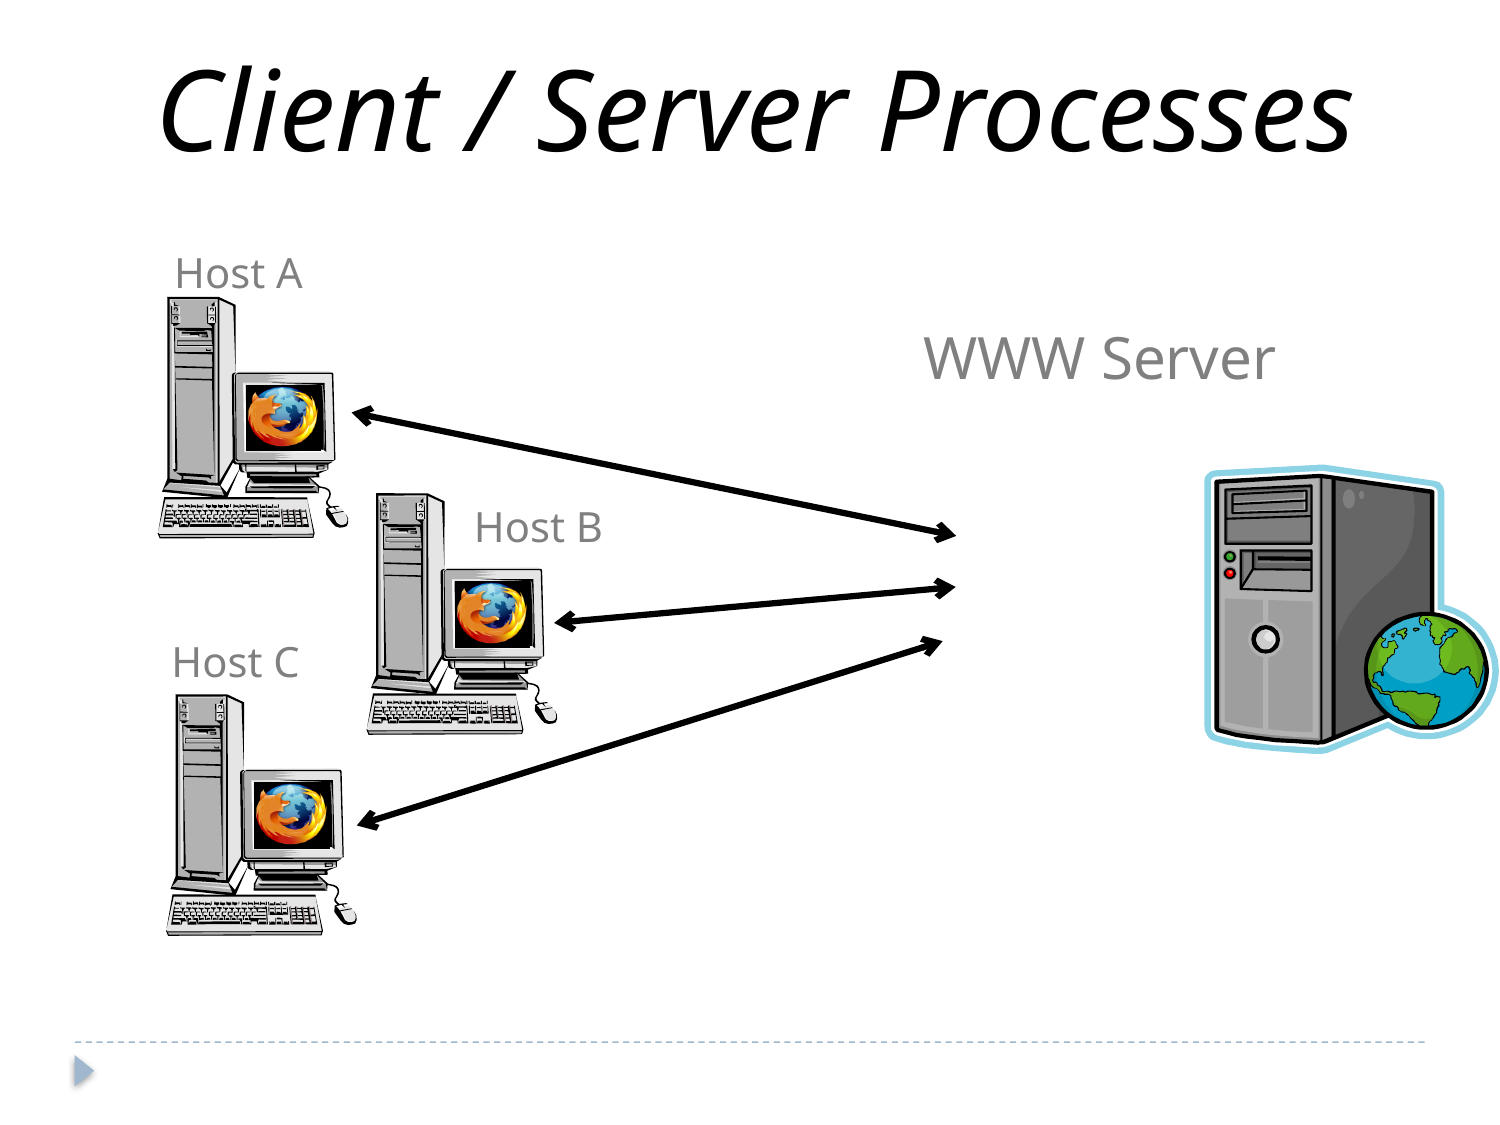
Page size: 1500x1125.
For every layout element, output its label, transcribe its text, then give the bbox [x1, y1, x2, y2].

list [1203, 463, 1500, 756]
text_box Host B [560, 493, 619, 558]
text_box [565, 580, 956, 623]
text_box Host A [159, 239, 318, 294]
text_box [364, 638, 943, 824]
text_box WWW Server [908, 314, 1292, 399]
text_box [157, 294, 351, 541]
text_box [356, 413, 957, 541]
title Client / Server Processes [140, 0, 1416, 182]
text_box Host C [156, 628, 315, 694]
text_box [366, 491, 560, 738]
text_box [165, 692, 359, 939]
